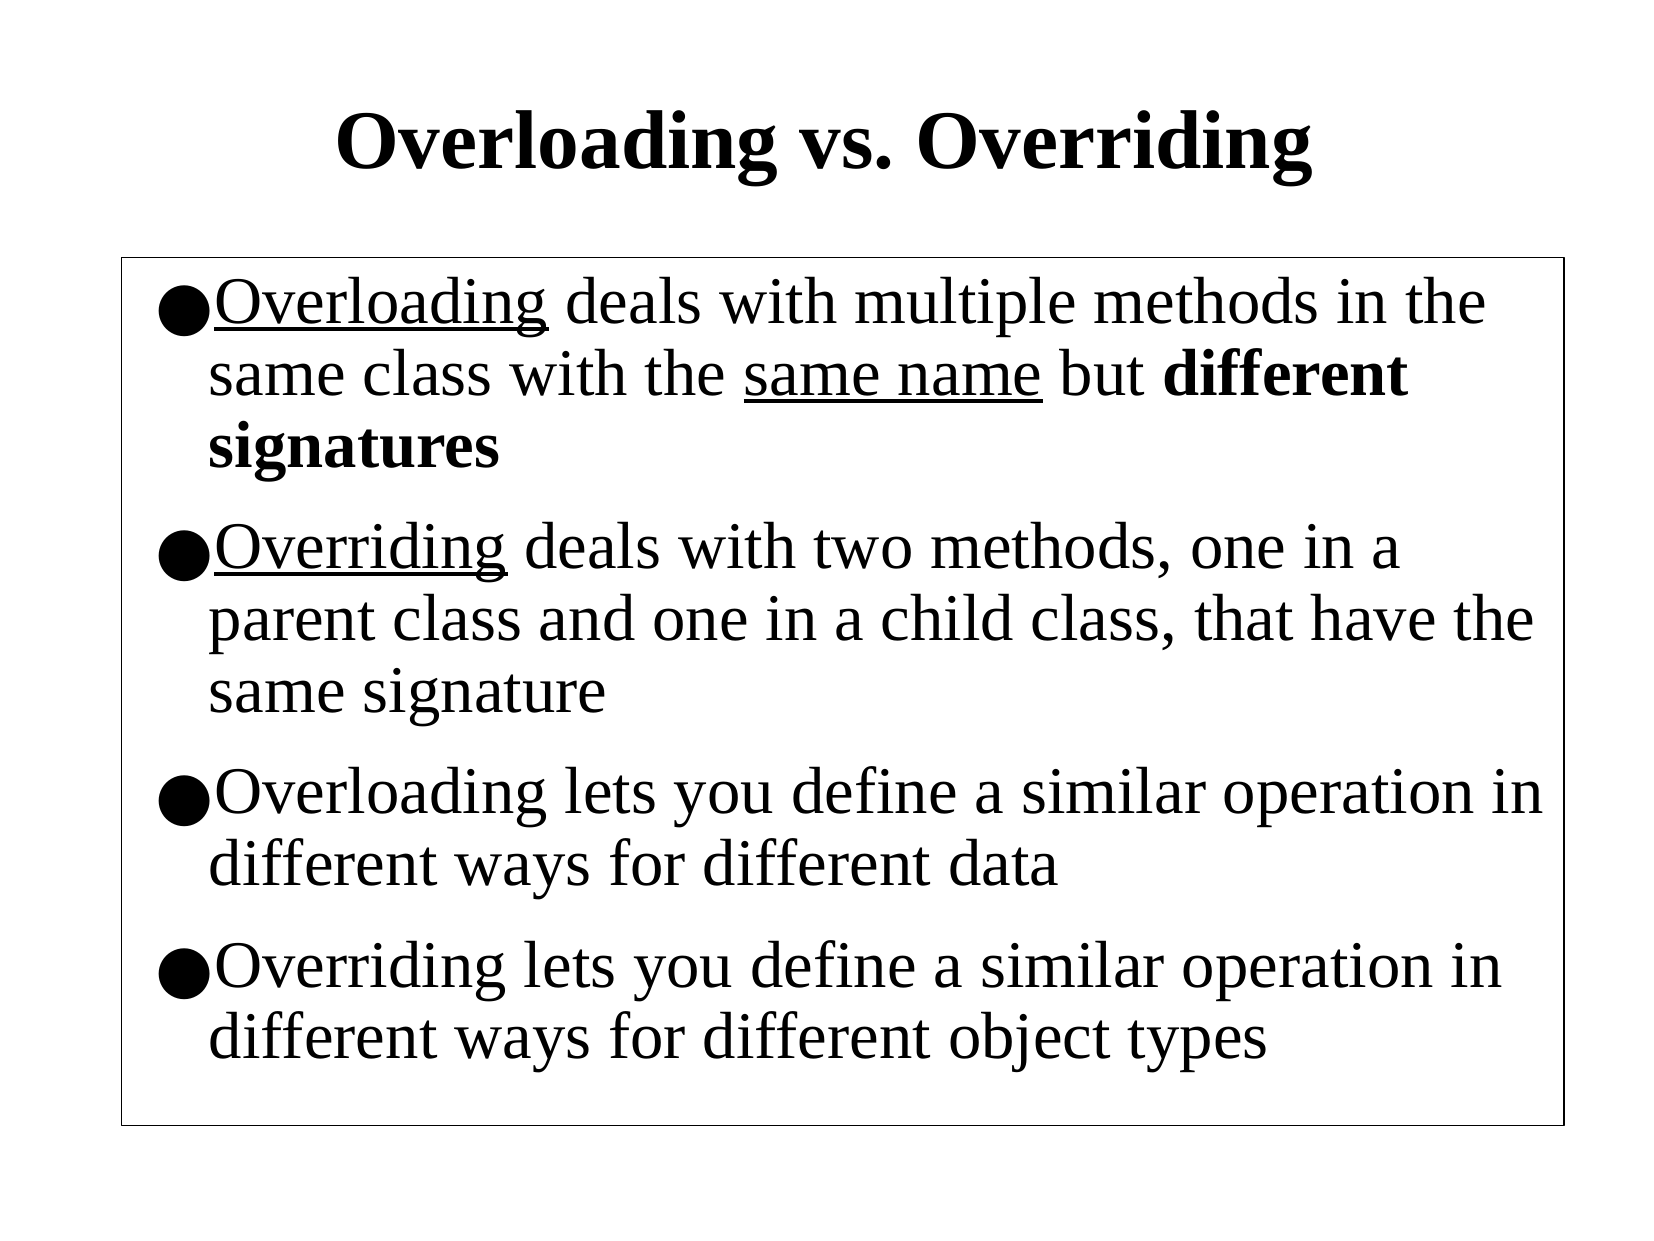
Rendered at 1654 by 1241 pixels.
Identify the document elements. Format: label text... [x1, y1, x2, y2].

title Overloading vs. Overriding [121, 70, 1527, 213]
list Overloading deals with multiple methods in the same class with the same name but different signatures Overriding deals with two methods, one in a parent class and one in a child class, that have the same signature Overloading lets you define a similar operation in different ways for different data Overriding lets you define a similar operation in different ways for different object types [121, 257, 1565, 1126]
